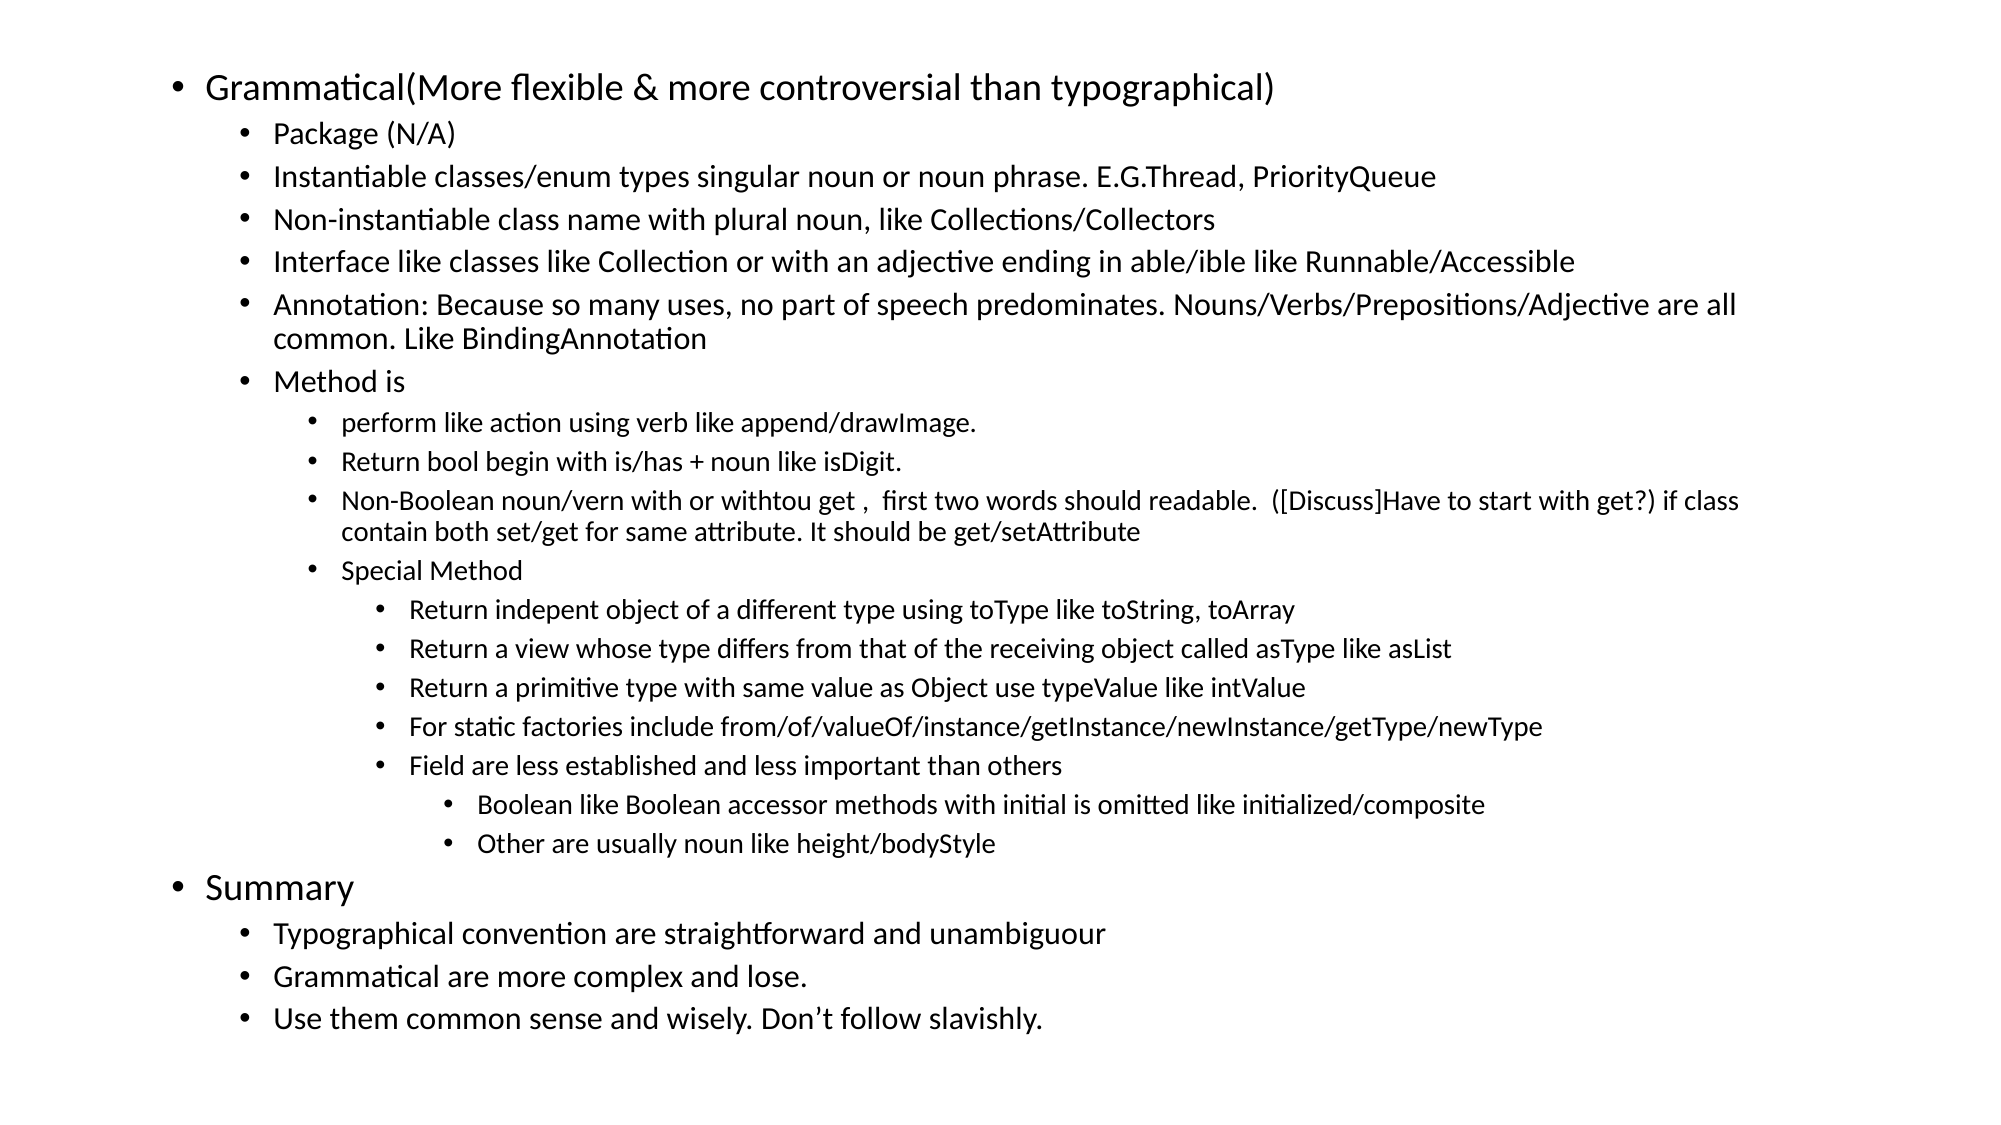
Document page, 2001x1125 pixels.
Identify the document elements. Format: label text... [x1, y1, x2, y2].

list Grammatical(More flexible & more controversial than typographical) Package (N/A) Instantiable classes/enum types singular noun or noun phrase. E.G.Thread, PriorityQueue Non-instantiable class name with plural noun, like Collections/Collectors Interface like classes like Collection or with an adjective ending in able/ible like Runnable/Accessible Annotation: Because so many uses, no part of speech predominates. Nouns/Verbs/Prepositions/Adjective are all common. Like BindingAnnotation Method is perform like action using verb like append/drawImage. Return bool begin with is/has + noun like isDigit. Non-Boolean noun/vern with or withtou get , first two words should readable. ([Discuss]Have to start with get?) if class contain both set/get for same attribute. It should be get/setAttribute Special Method Return indepent object of a different type using toType like toString, toArray Return a view whose type differs from that of the receiving object called asType like asList Return a primitive type with same value as Object use typeValue like intValue For static factories include from/of/valueOf/instance/getInstance/newInstance/getType/newType Field are less established and less important than others Boolean like Boolean accessor methods with initial is omitted like initialized/composite Other are usually noun like height/bodyStyle Summary Typographical convention are straightforward and unambiguour Grammatical are more complex and lose. Use them common sense and wisely. Don’t follow slavishly. [88, 60, 1814, 1047]
